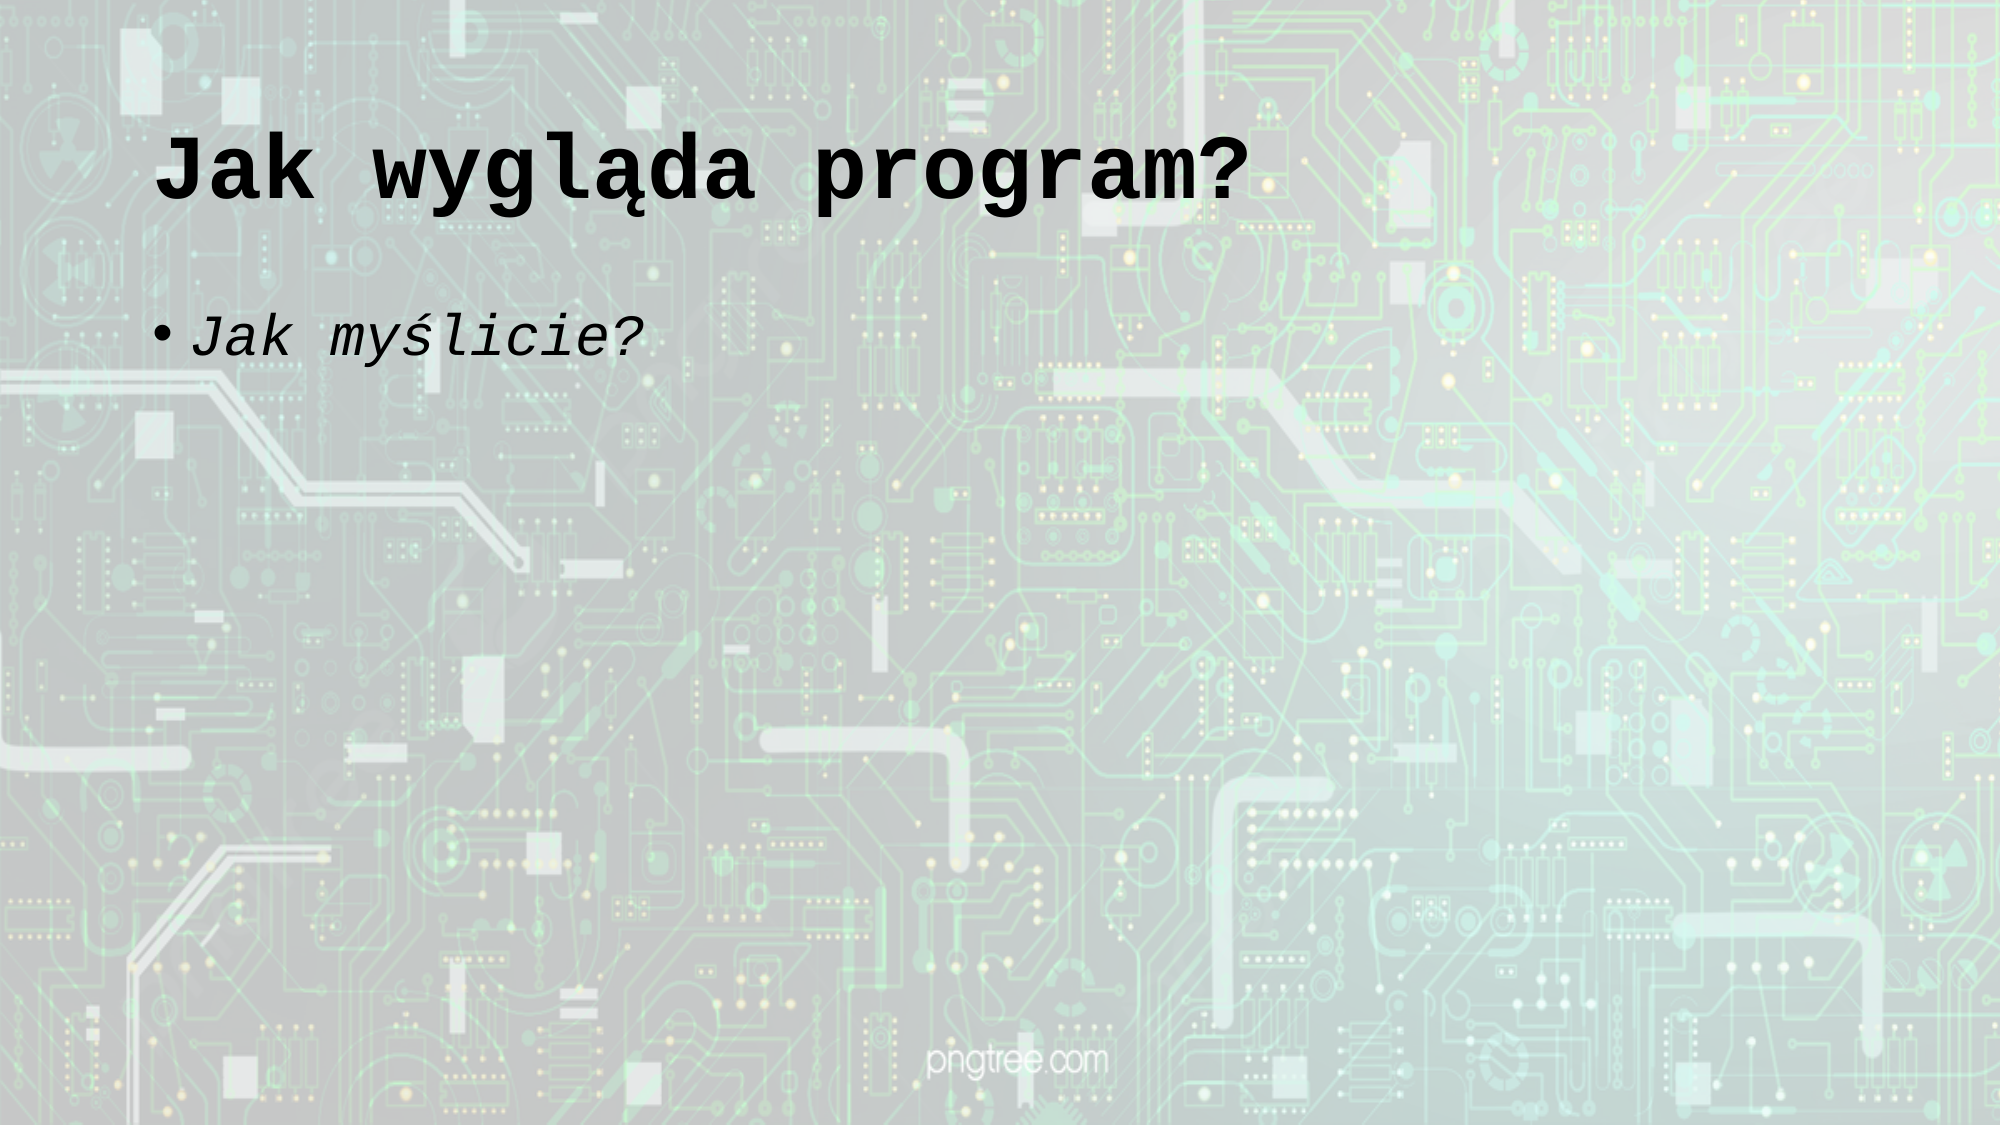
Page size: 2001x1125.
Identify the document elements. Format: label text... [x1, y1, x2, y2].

title Jak wygląda program? [137, 59, 1863, 278]
subtitle Jak myślicie? [137, 297, 1863, 1029]
